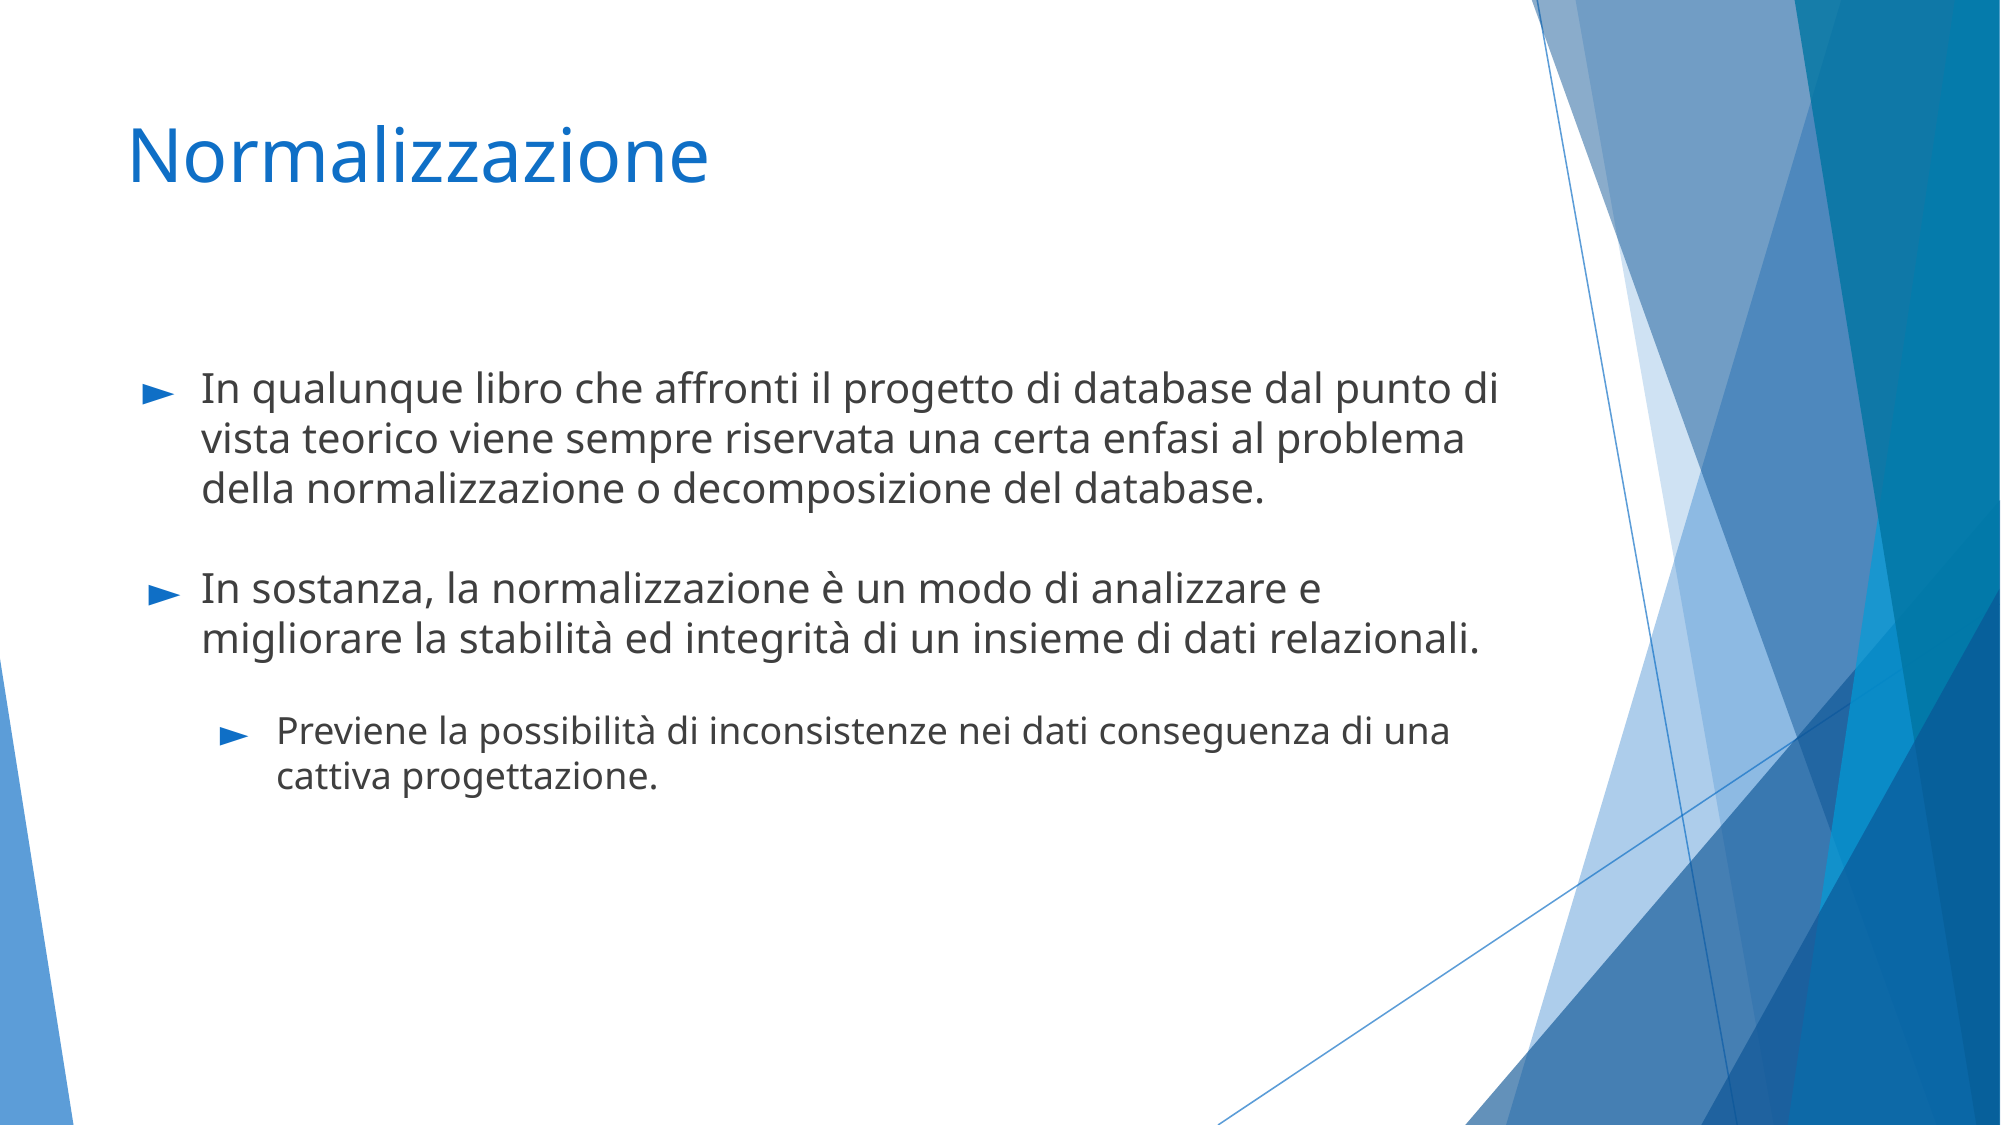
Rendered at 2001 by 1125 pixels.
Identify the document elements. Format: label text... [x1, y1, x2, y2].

title Normalizzazione [111, 99, 1522, 317]
list In qualunque libro che affronti il progetto di database dal punto di vista teorico viene sempre riservata una certa enfasi al problema della normalizzazione o decomposizione del database. In sostanza, la normalizzazione è un modo di analizzare e migliorare la stabilità ed integrità di un insieme di dati relazionali. Previene la possibilità di inconsistenze nei dati conseguenza di una cattiva progettazione. [111, 354, 1522, 992]
